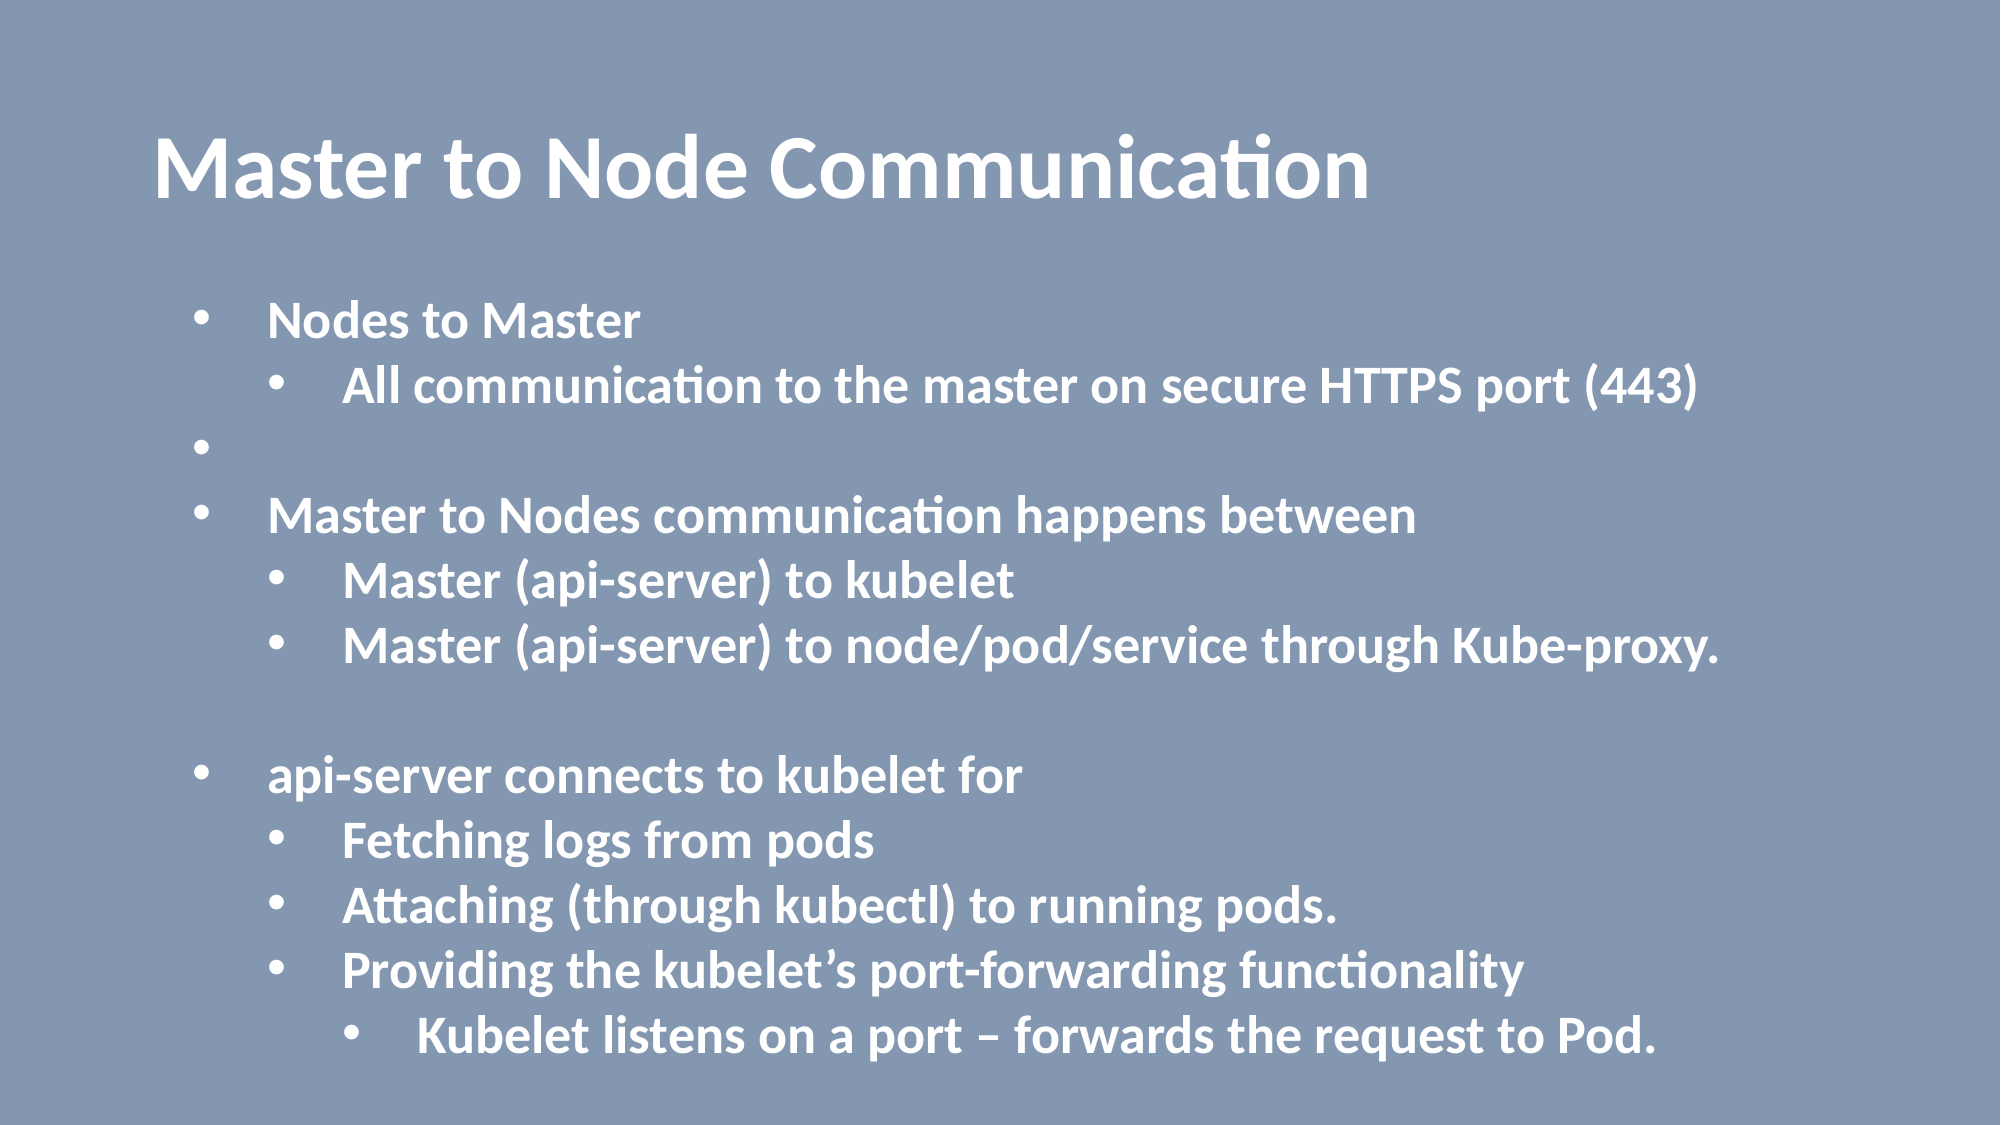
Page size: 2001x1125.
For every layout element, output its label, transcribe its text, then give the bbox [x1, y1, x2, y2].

title Master to Node Communication [137, 59, 1863, 278]
text_box Nodes to Master All communication to the master on secure HTTPS port (443) Master to Nodes communication happens between Master (api-server) to kubelet Master (api-server) to node/pod/service through Kube-proxy. api-server connects to kubelet for Fetching logs from pods Attaching (through kubectl) to running pods. Providing the kubelet’s port-forwarding functionality Kubelet listens on a port – forwards the request to Pod. [177, 277, 2000, 917]
